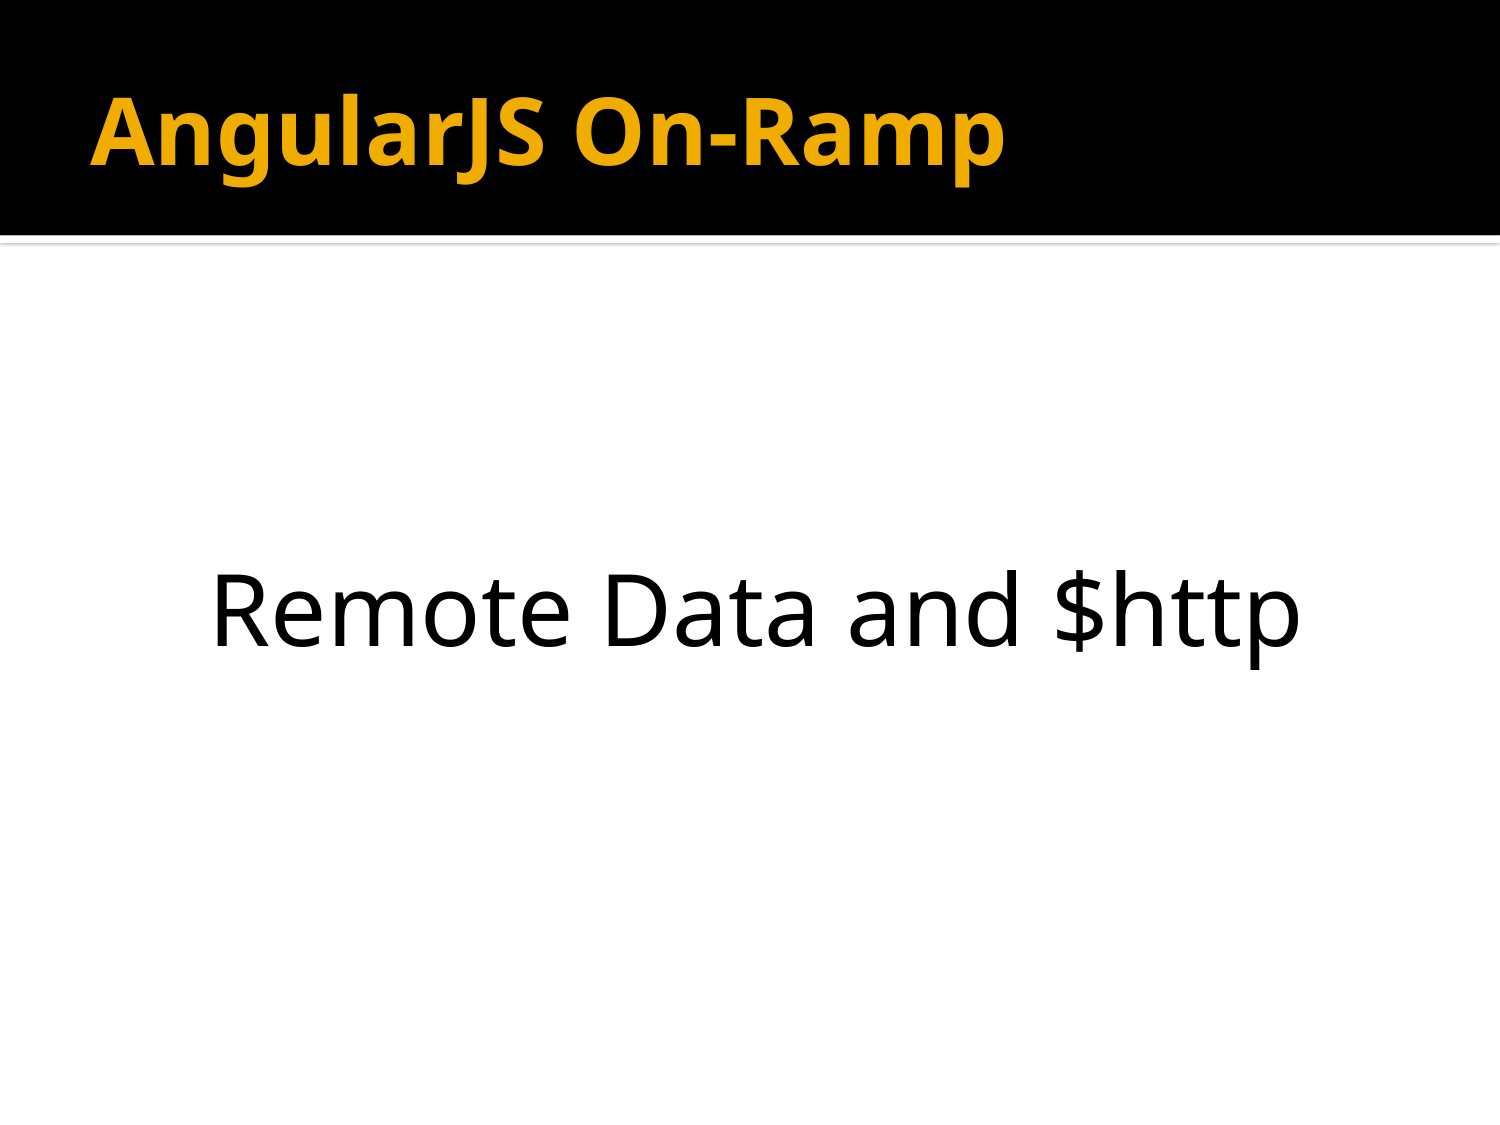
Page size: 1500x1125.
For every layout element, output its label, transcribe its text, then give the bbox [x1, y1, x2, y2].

title AngularJS On-Ramp [75, 25, 1425, 231]
list Remote Data and $http [75, 291, 1425, 1050]
